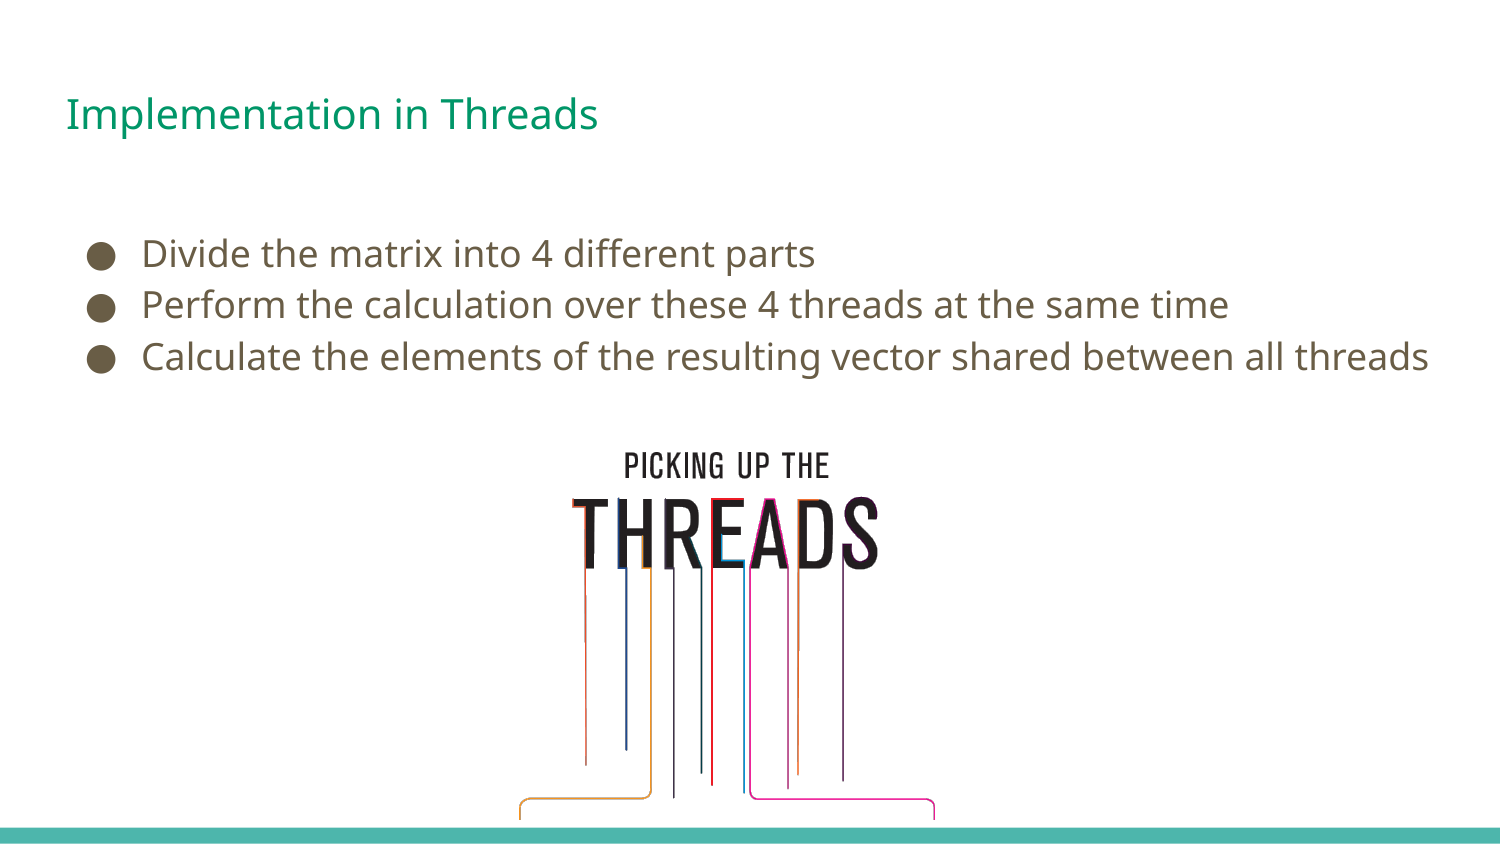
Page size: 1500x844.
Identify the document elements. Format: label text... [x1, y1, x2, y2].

list Divide the matrix into 4 different parts Perform the calculation over these 4 threads at the same time Calculate the elements of the resulting vector shared between all threads [51, 207, 1449, 480]
picture [519, 452, 936, 820]
title Implementation in Threads [51, 72, 1449, 189]
